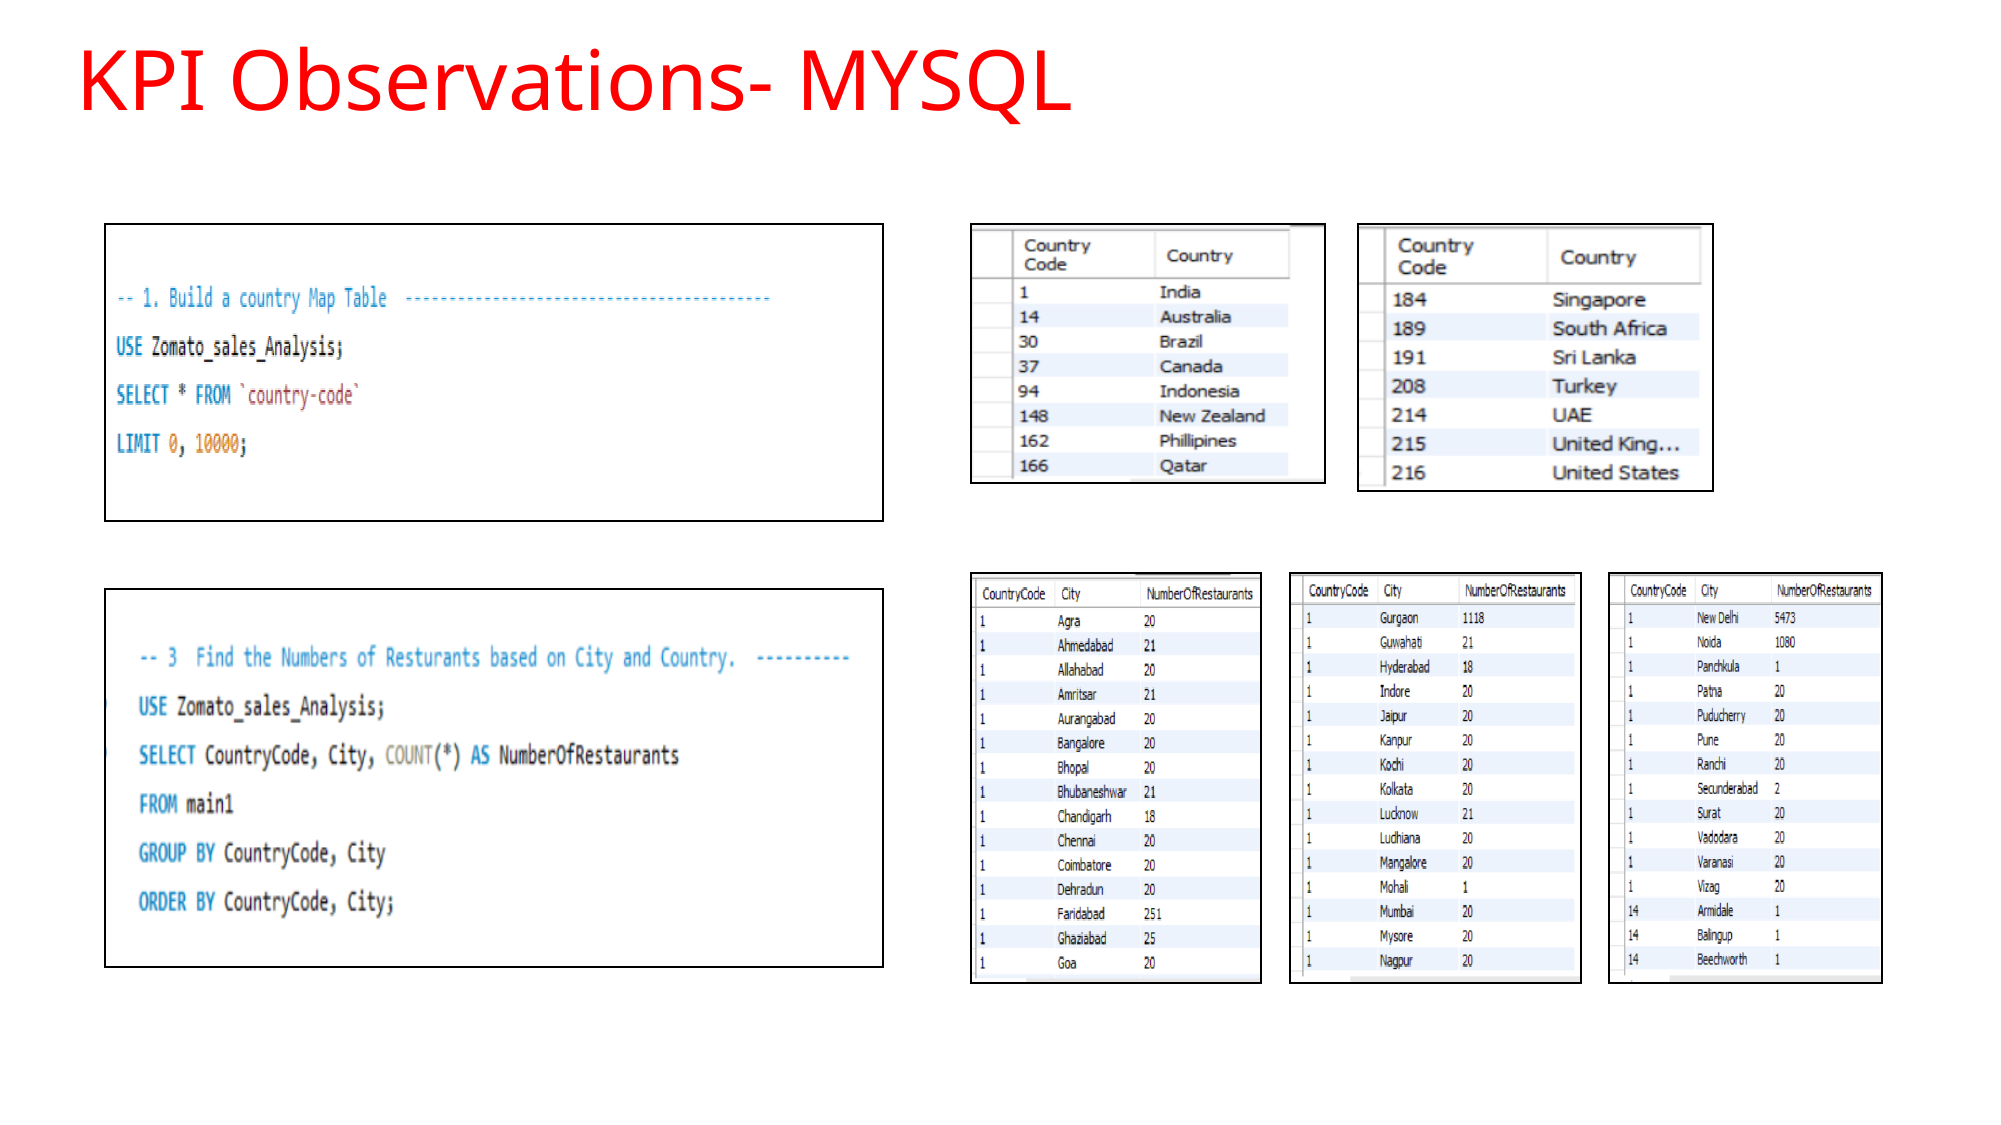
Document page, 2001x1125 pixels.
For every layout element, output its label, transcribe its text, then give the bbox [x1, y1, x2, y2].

picture [971, 573, 1261, 982]
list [105, 224, 882, 521]
picture [105, 589, 882, 967]
picture [971, 224, 1324, 482]
title KPI Observations- MYSQL [61, 29, 1677, 137]
picture [1290, 573, 1580, 982]
picture [1359, 224, 1712, 490]
picture [1610, 573, 1881, 982]
